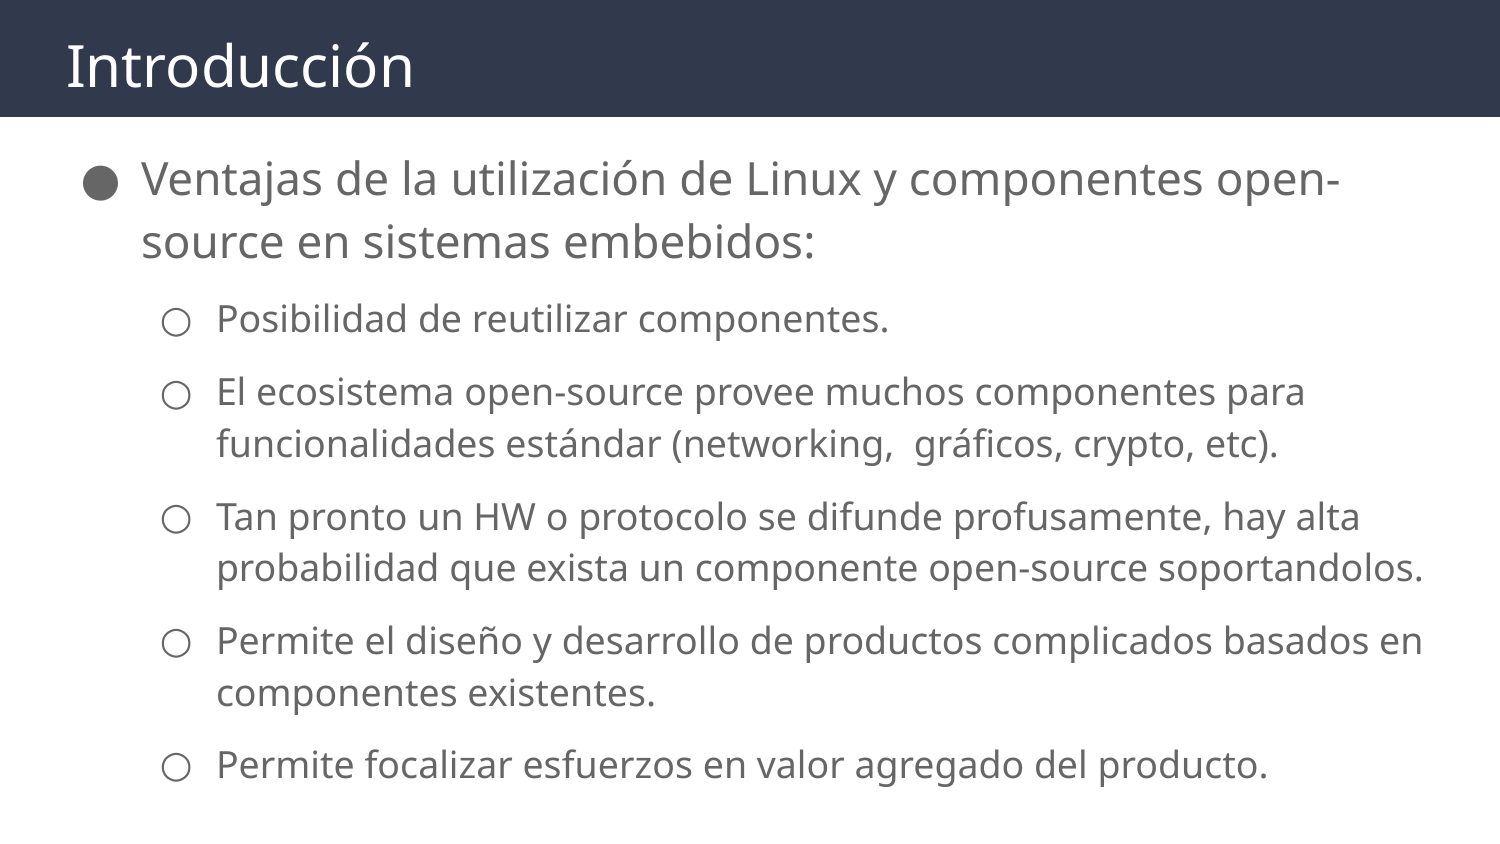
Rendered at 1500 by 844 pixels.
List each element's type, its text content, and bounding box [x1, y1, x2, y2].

list Ventajas de la utilización de Linux y componentes open-source en sistemas embebidos: Posibilidad de reutilizar componentes. El ecosistema open-source provee muchos componentes para funcionalidades estándar (networking, gráficos, crypto, etc). Tan pronto un HW o protocolo se difunde profusamente, hay alta probabilidad que exista un componente open-source soportandolos. Permite el diseño y desarrollo de productos complicados basados en componentes existentes. Permite focalizar esfuerzos en valor agregado del producto. [51, 126, 1449, 817]
title Introducción [51, 14, 1449, 117]
